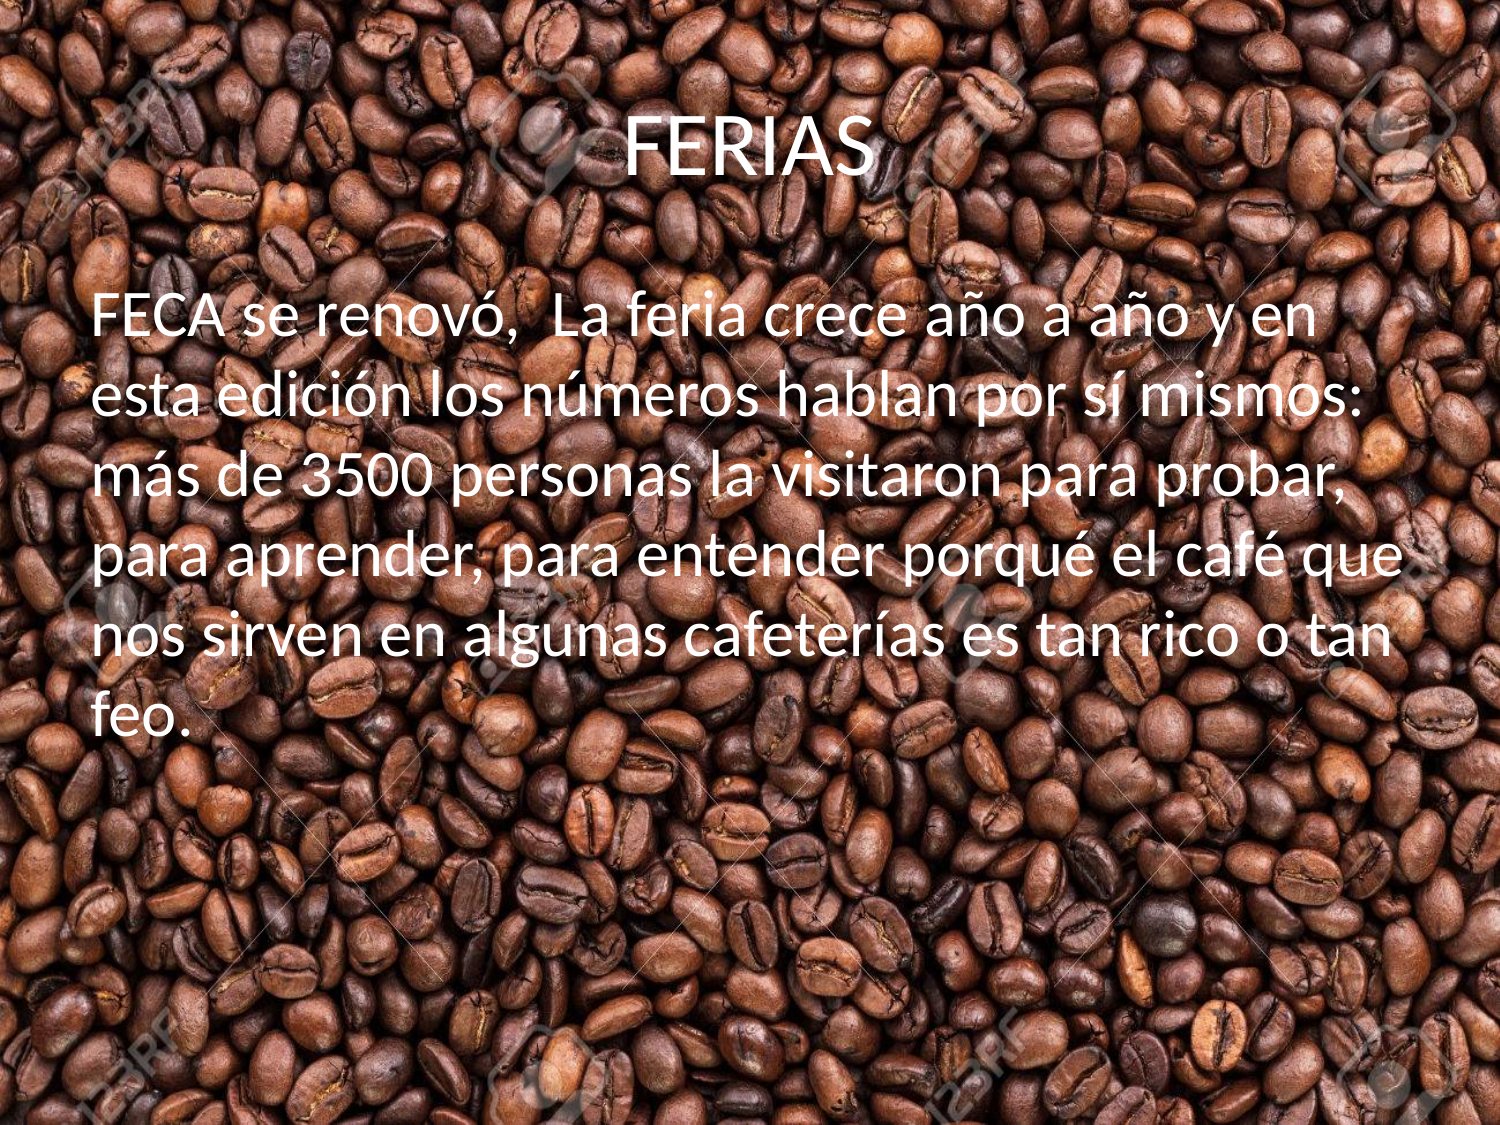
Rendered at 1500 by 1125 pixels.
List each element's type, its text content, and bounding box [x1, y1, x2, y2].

list FECA se renovó, La feria crece año a año y en esta edición los números hablan por sí mismos: más de 3500 personas la visitaron para probar, para aprender, para entender porqué el café que nos sirven en algunas cafeterías es tan rico o tan feo. [75, 262, 1425, 1005]
title FERIAS [75, 45, 1425, 233]
picture [0, 0, 1500, 1125]
